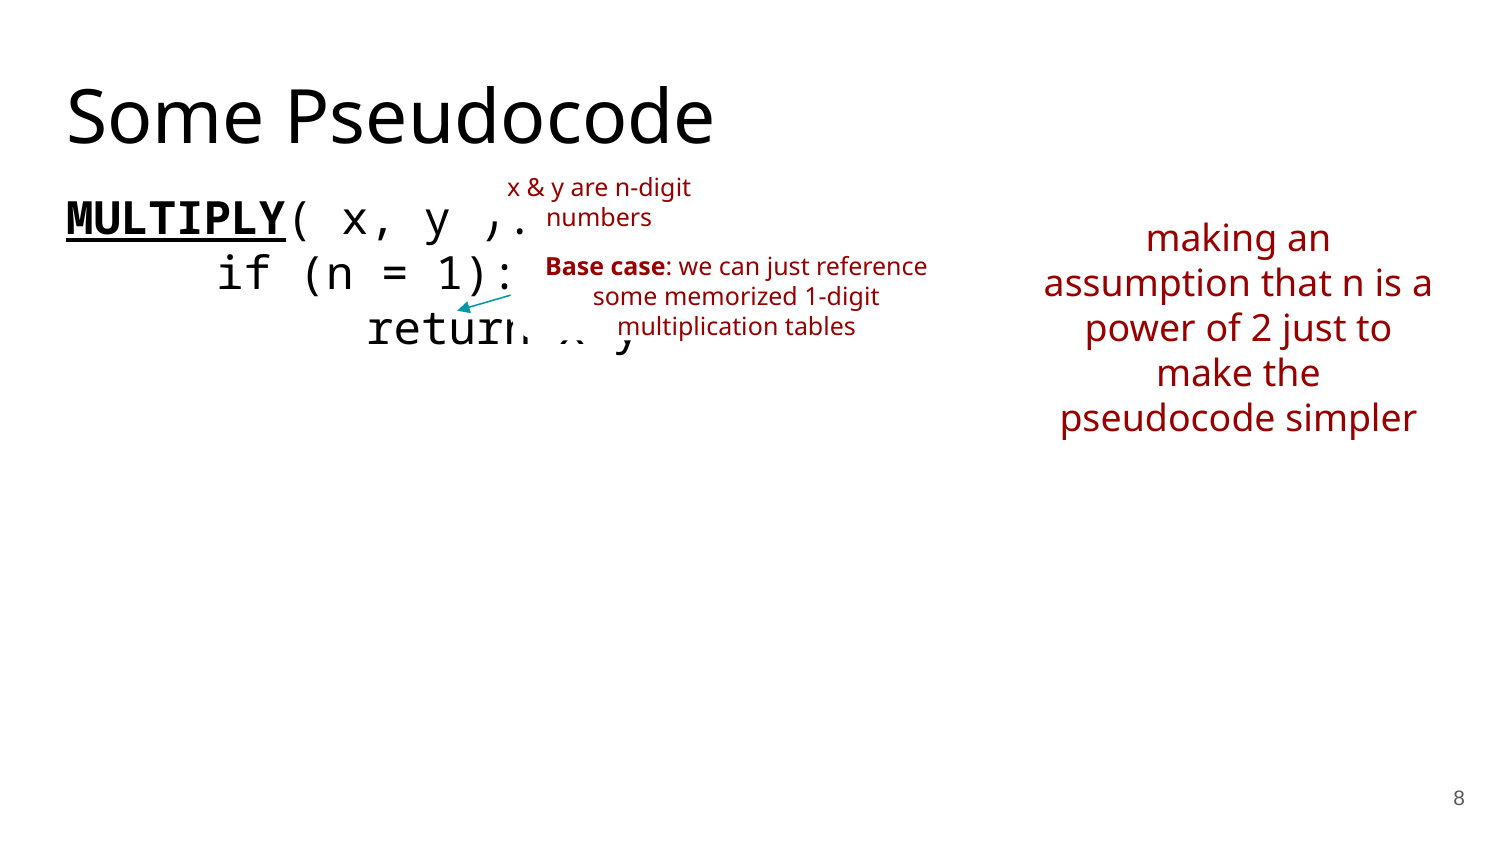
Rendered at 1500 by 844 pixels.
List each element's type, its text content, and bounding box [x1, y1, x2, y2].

slide_number 8 [1389, 764, 1480, 830]
title Some Pseudocode [51, 60, 1449, 167]
text_box x & y are n-digit numbers [454, 181, 744, 222]
text_box making an assumption that n is a power of 2 just to make the pseudocode simpler [1028, 199, 1449, 401]
text_box Base case: we can just reference some memorized 1-digit multiplication tables [510, 249, 963, 341]
text_box MULTIPLY( x, y ): if (n = 1): return x·y [51, 174, 1462, 778]
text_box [456, 294, 511, 311]
